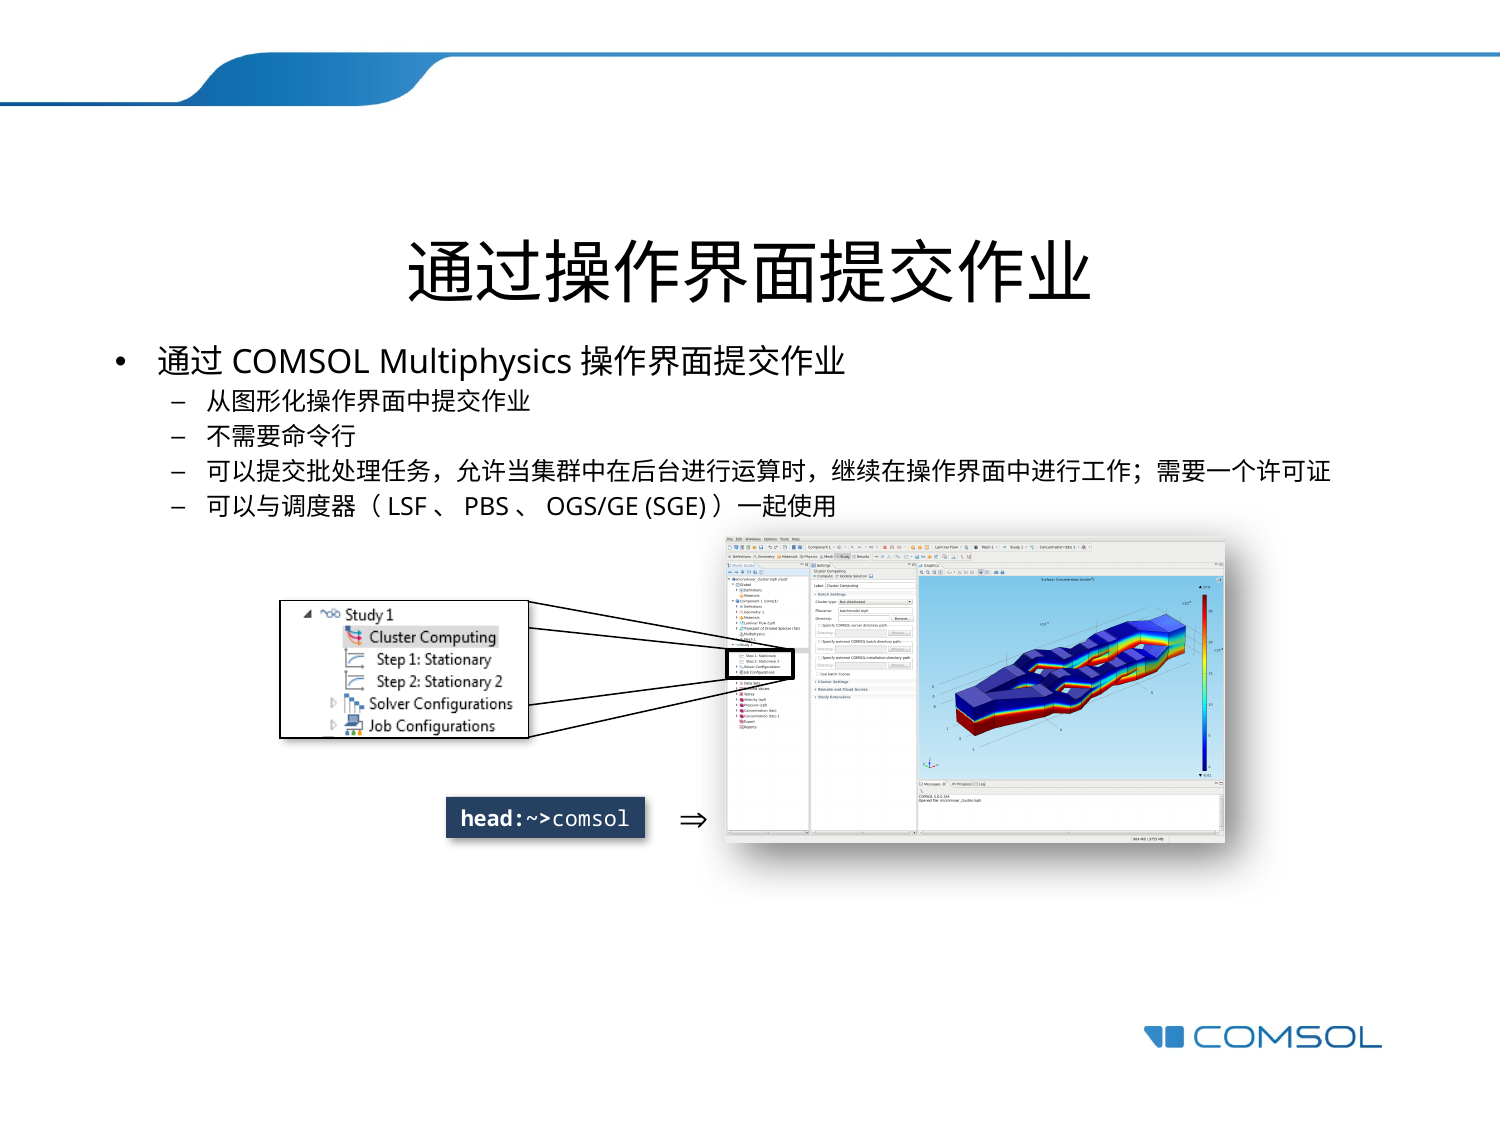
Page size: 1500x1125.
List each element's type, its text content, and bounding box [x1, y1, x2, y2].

text_box Þ [663, 786, 720, 847]
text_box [527, 601, 794, 651]
picture [0, 0, 1500, 1125]
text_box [527, 677, 794, 738]
list 通过COMSOL Multiphysics操作界面提交作业 从图形化操作界面中提交作业 不需要命令行 可以提交批处理任务，允许当集群中在后台进行运算时，继续在操作界面中进行工作；需要一个许可证 可以与调度器（LSF、PBS、OGS/GE (SGE)）一起使用 [99, 333, 1425, 844]
title 通过操作界面提交作业 [75, 200, 1425, 341]
text_box head:~>comsol [446, 796, 645, 838]
